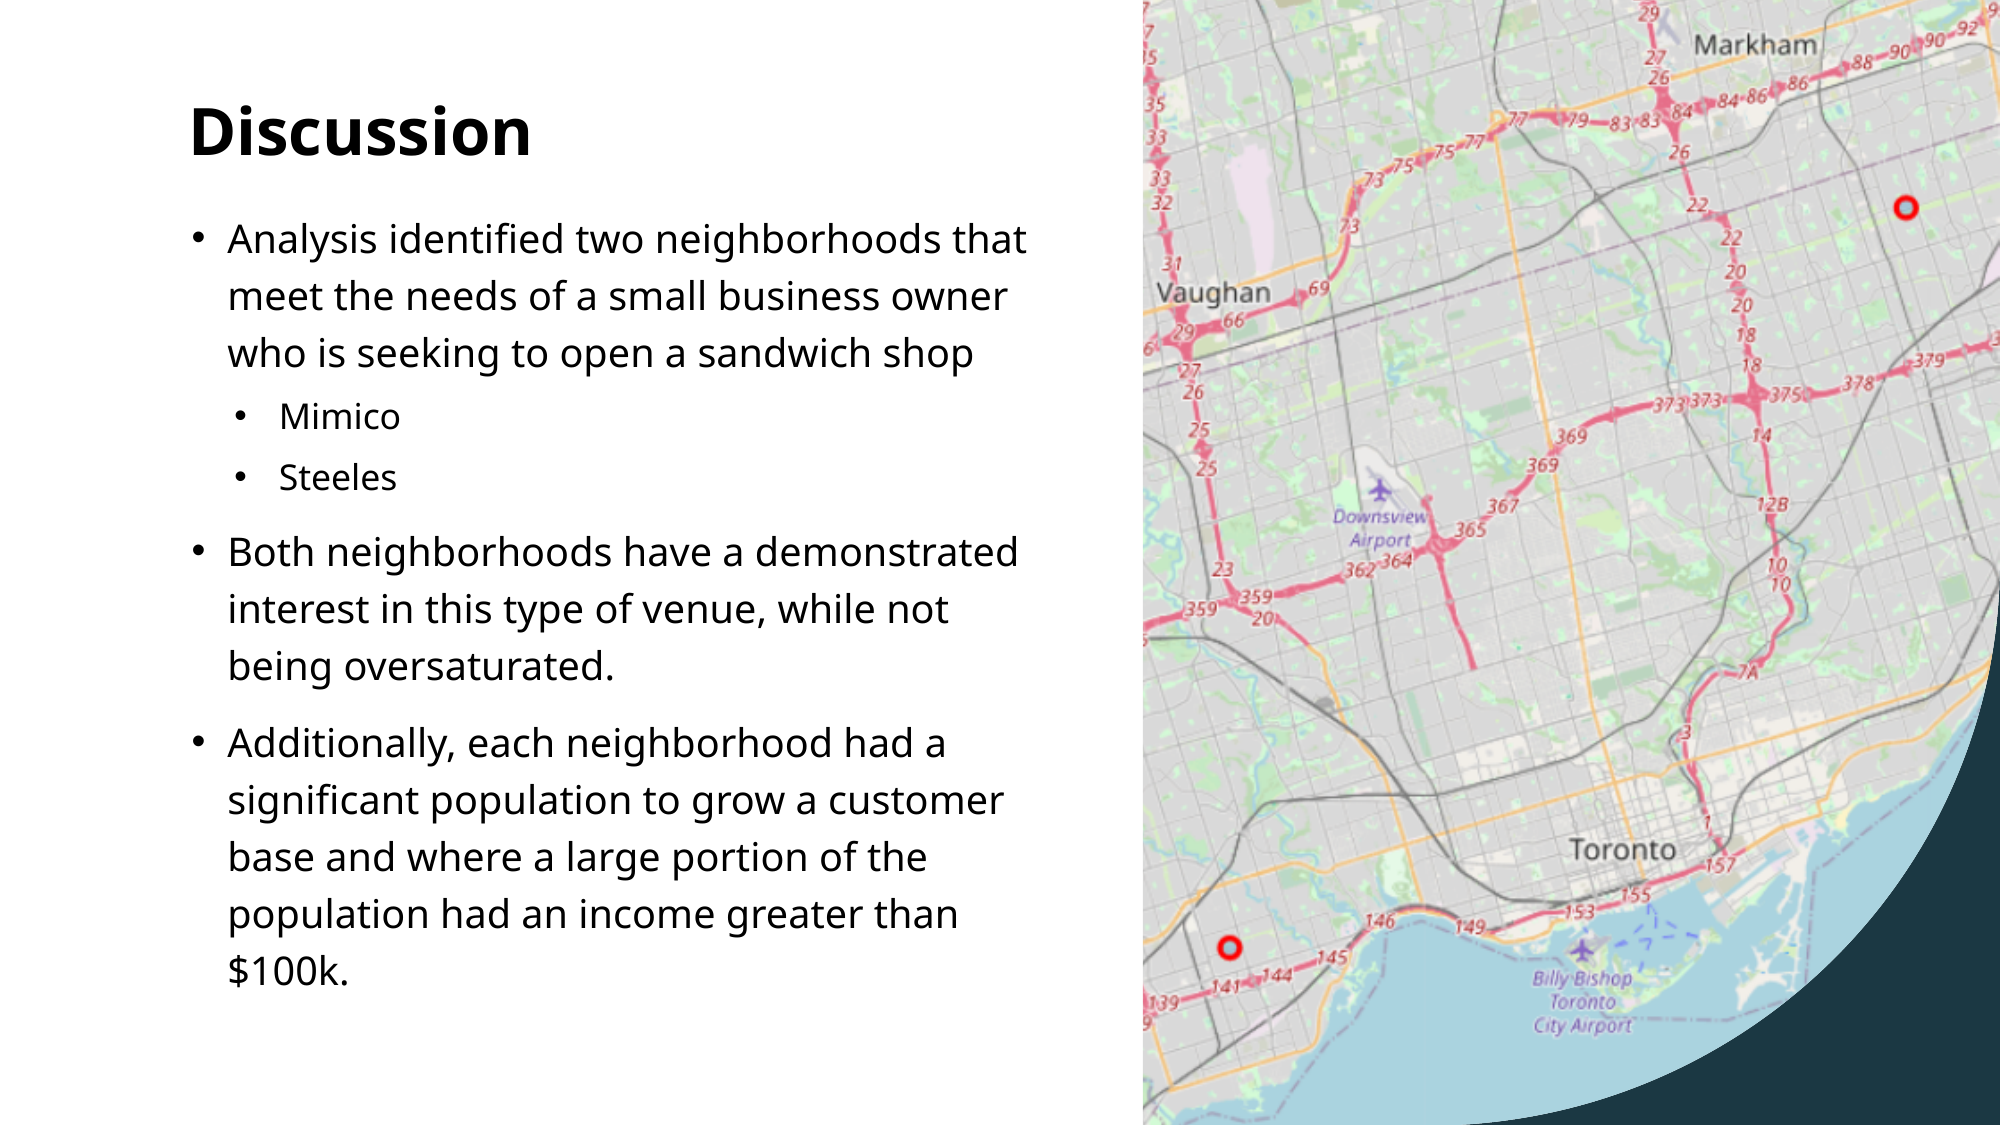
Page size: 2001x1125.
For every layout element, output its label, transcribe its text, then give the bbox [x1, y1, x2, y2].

picture [1142, 0, 2000, 1125]
list Analysis identified two neighborhoods that meet the needs of a small business owner who is seeking to open a sandwich shop Mimico Steeles Both neighborhoods have a demonstrated interest in this type of venue, while not being oversaturated. Additionally, each neighborhood had a significant population to grow a customer base and where a large portion of the population had an income greater than $100k. [176, 196, 1061, 1051]
title Discussion [173, 74, 970, 176]
text_box [0, 0, 1142, 1125]
